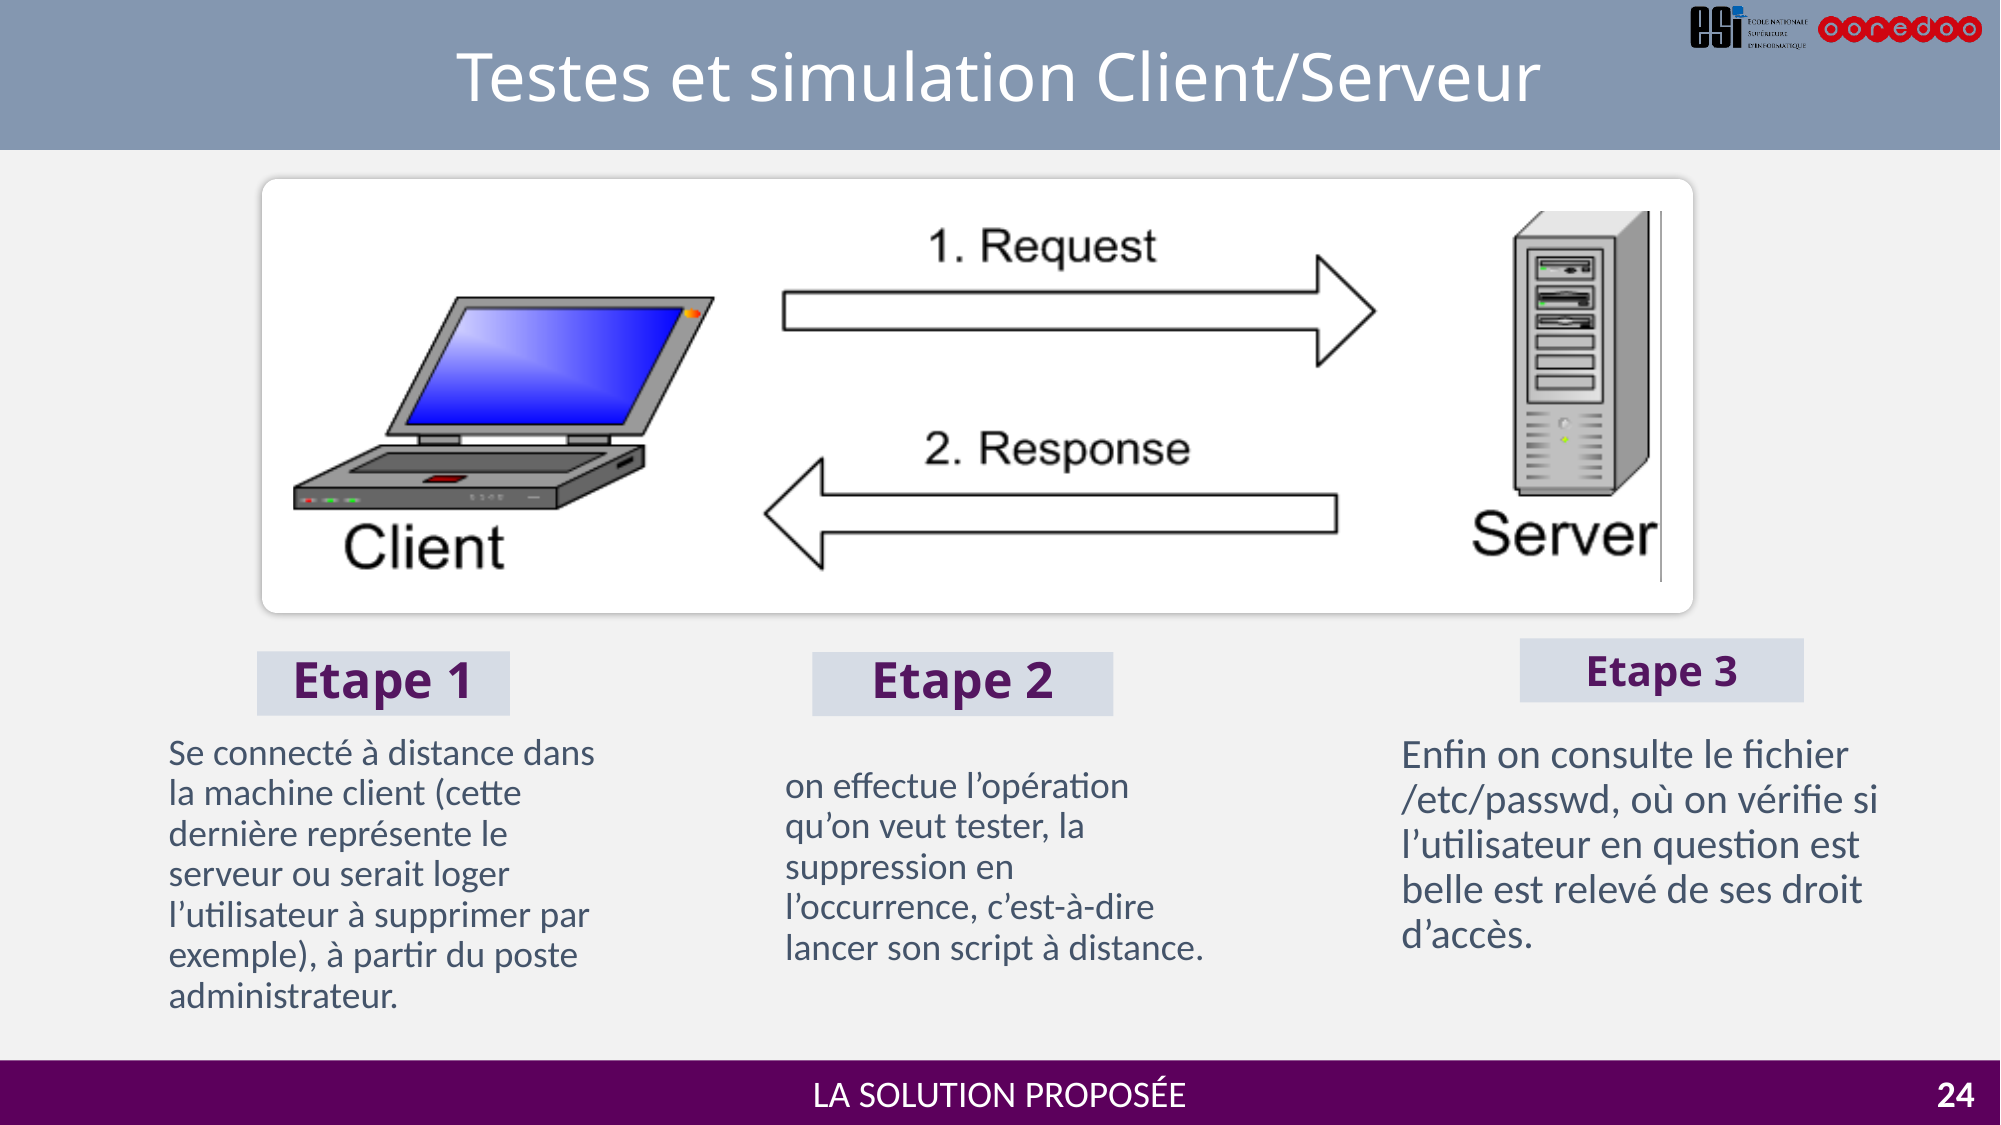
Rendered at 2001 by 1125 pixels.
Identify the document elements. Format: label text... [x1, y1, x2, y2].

text_box Testes et simulation Client/Serveur [0, 0, 2000, 151]
list Se connecté à distance dans la machine client (cette dernière représente le serveur ou serait loger l’utilisateur à supprimer par exemple), à partir du poste administrateur. [153, 725, 614, 1038]
list on effectue l’opération qu’on veut tester, la suppression en l’occurrence, c’est-à-dire lancer son script à distance. [769, 758, 1231, 1005]
text_box LA SOLUTION PROPOSÉE [0, 1059, 1693, 1125]
picture [1689, 5, 1810, 59]
list Etape 2 [812, 652, 1114, 717]
picture [292, 210, 1662, 583]
list Etape 3 [1519, 638, 1804, 703]
slide_number 24 [1693, 1037, 1990, 1125]
list Enfin on consulte le fichier /etc/passwd, où on vérifie si l’utilisateur en question est belle est relevé de ses droit d’accès. [1386, 725, 1938, 971]
list Etape 1 [257, 651, 510, 716]
text_box LA SOLUTION PROPOSÉE [1990, 1059, 2000, 1125]
picture [1818, 0, 1982, 84]
